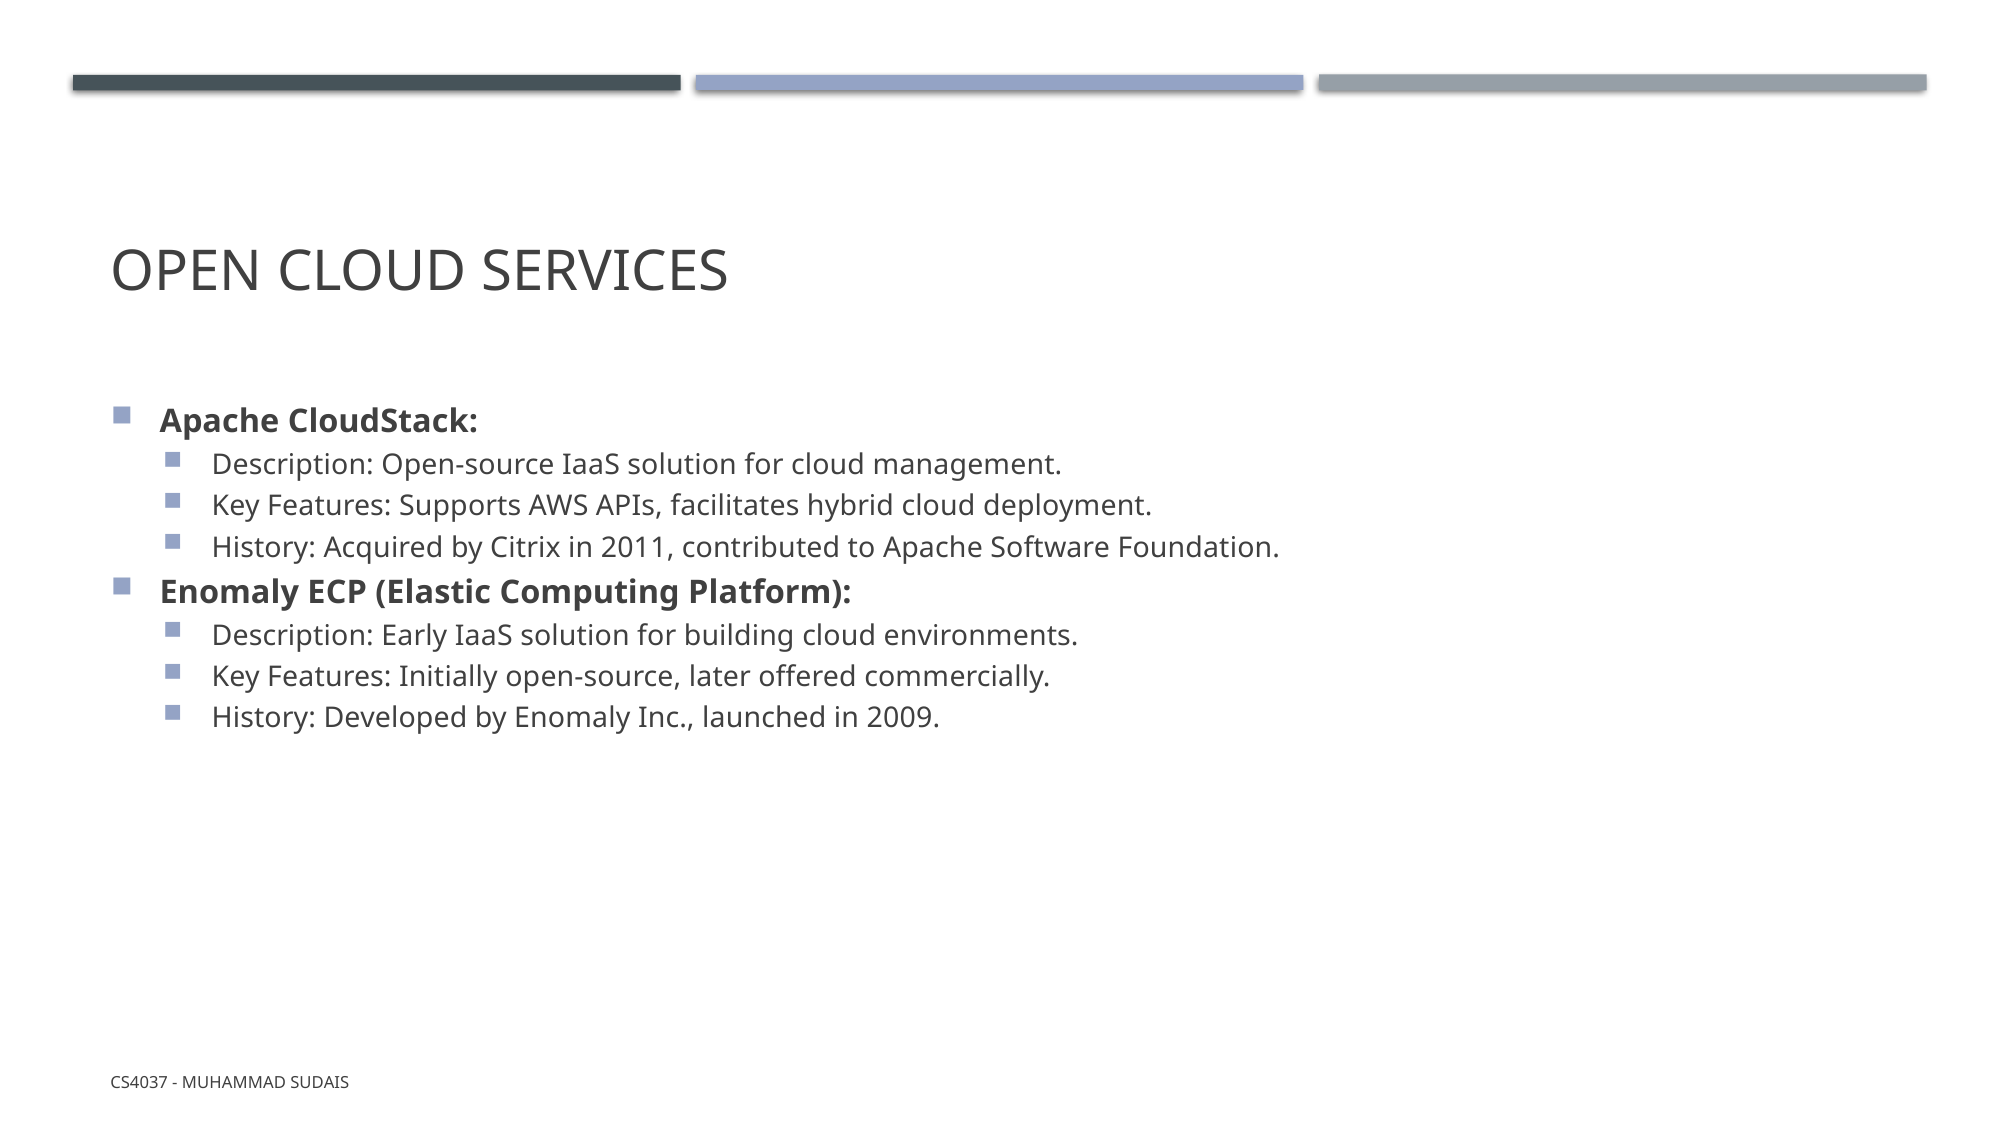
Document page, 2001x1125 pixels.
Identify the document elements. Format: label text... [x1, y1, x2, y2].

list Apache CloudStack: Description: Open-source IaaS solution for cloud management. Key Features: Supports AWS APIs, facilitates hybrid cloud deployment. History: Acquired by Citrix in 2011, contributed to Apache Software Foundation. Enomaly ECP (Elastic Computing Platform): Description: Early IaaS solution for building cloud environments. Key Features: Initially open-source, later offered commercially. History: Developed by Enomaly Inc., launched in 2009. [95, 383, 1905, 742]
footer CS4037 - Muhammad Sudais [95, 1053, 1230, 1114]
title Open Cloud Services [95, 115, 1905, 311]
